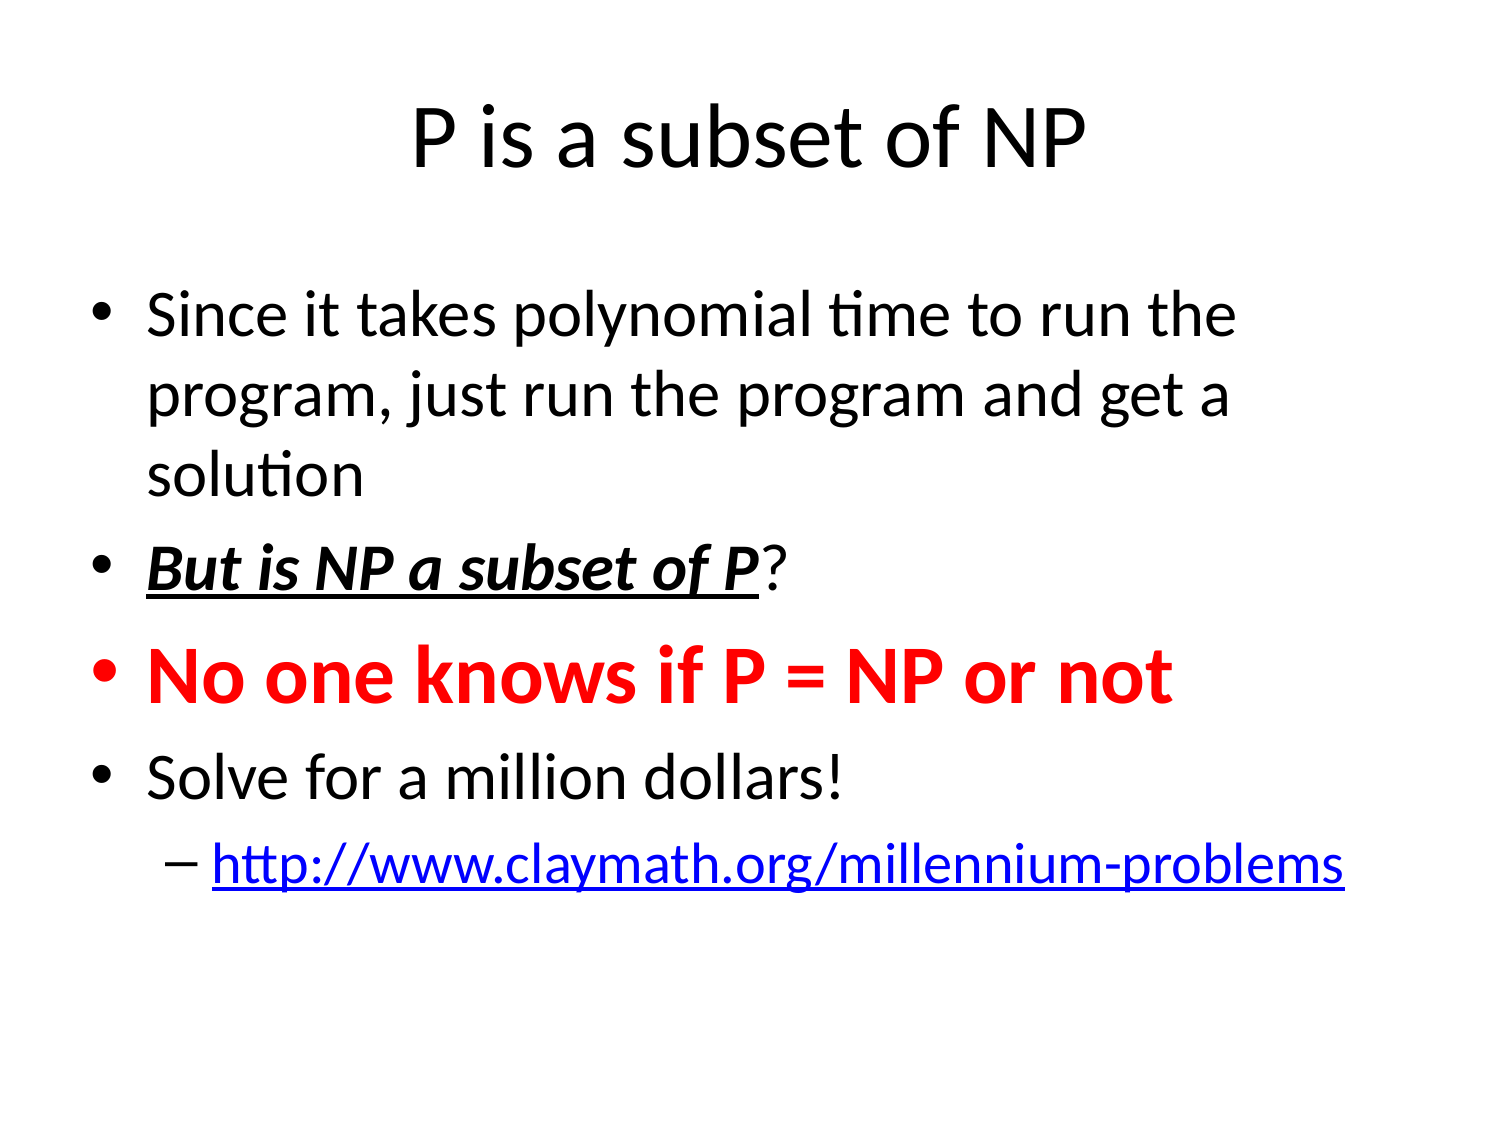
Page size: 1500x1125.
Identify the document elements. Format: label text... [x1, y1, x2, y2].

title P is a subset of NP [75, 37, 1425, 225]
list Since it takes polynomial time to run the program, just run the program and get a solution But is NP a subset of P? No one knows if P = NP or not Solve for a million dollars! http://www.claymath.org/millennium-problems [75, 262, 1425, 1005]
